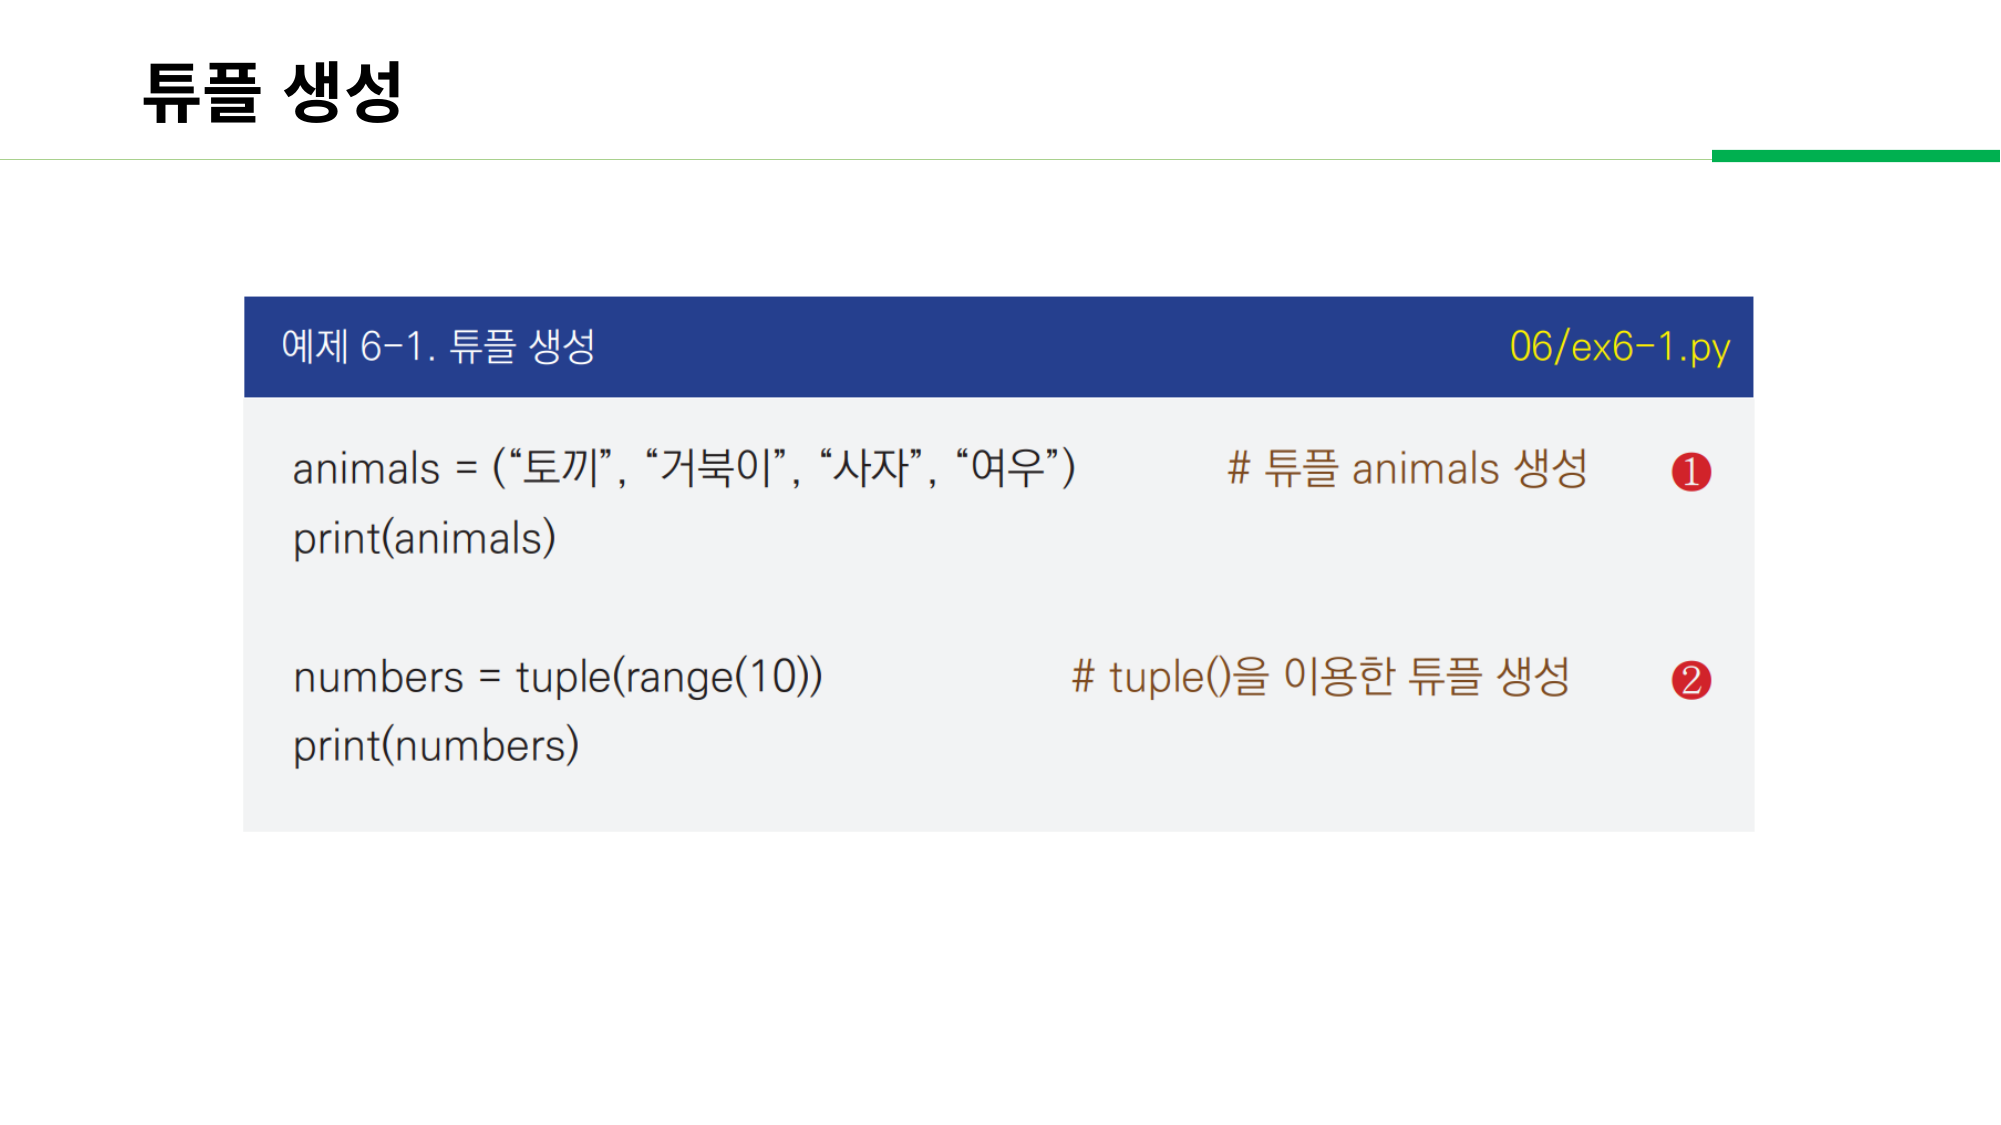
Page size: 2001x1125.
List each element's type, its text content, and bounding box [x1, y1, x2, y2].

picture [230, 280, 1770, 845]
text_box [1711, 149, 2000, 159]
text_box 튜플 생성 [126, 43, 1587, 139]
